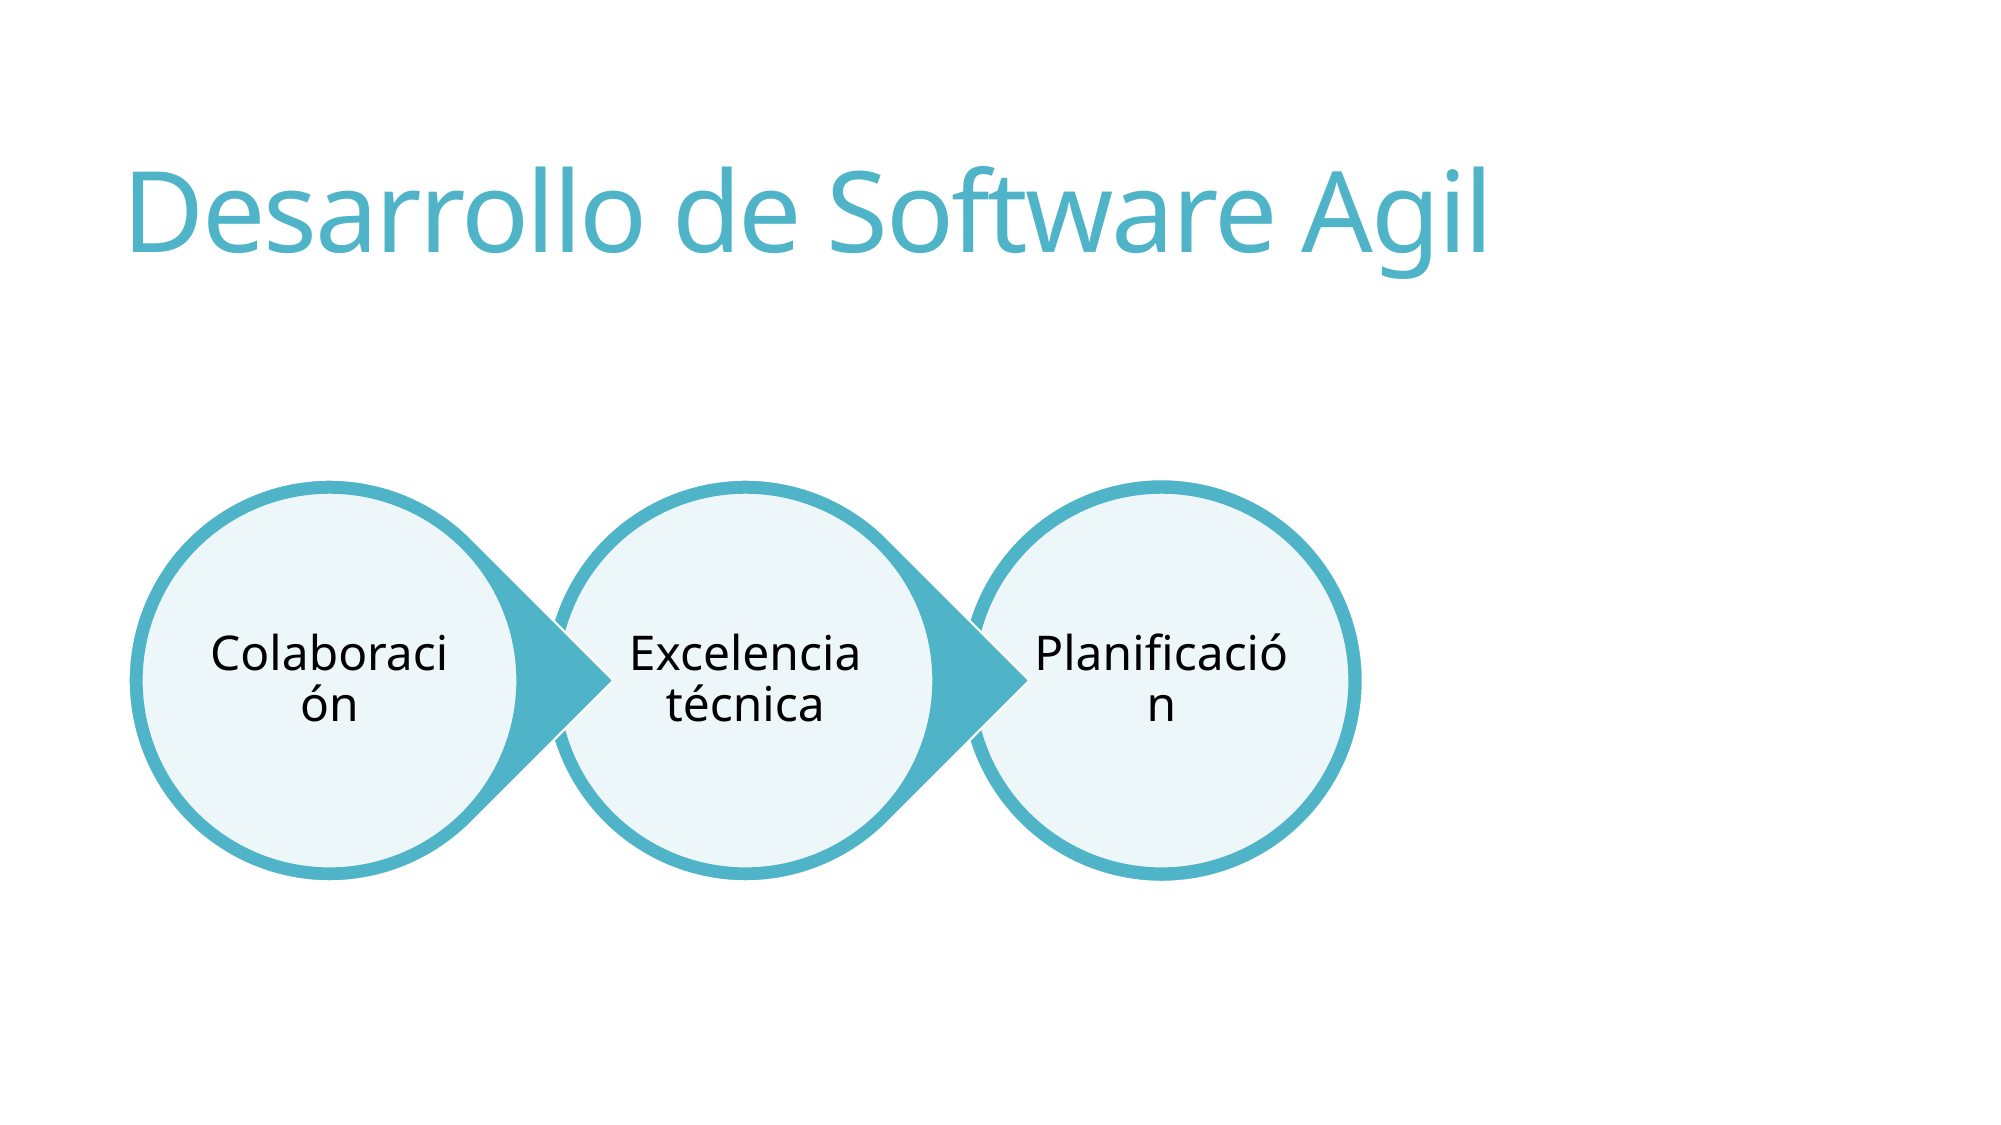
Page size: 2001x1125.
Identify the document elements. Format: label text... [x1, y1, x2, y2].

title Desarrollo de Software Agil [107, 81, 1875, 354]
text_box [37, 235, 1371, 1125]
